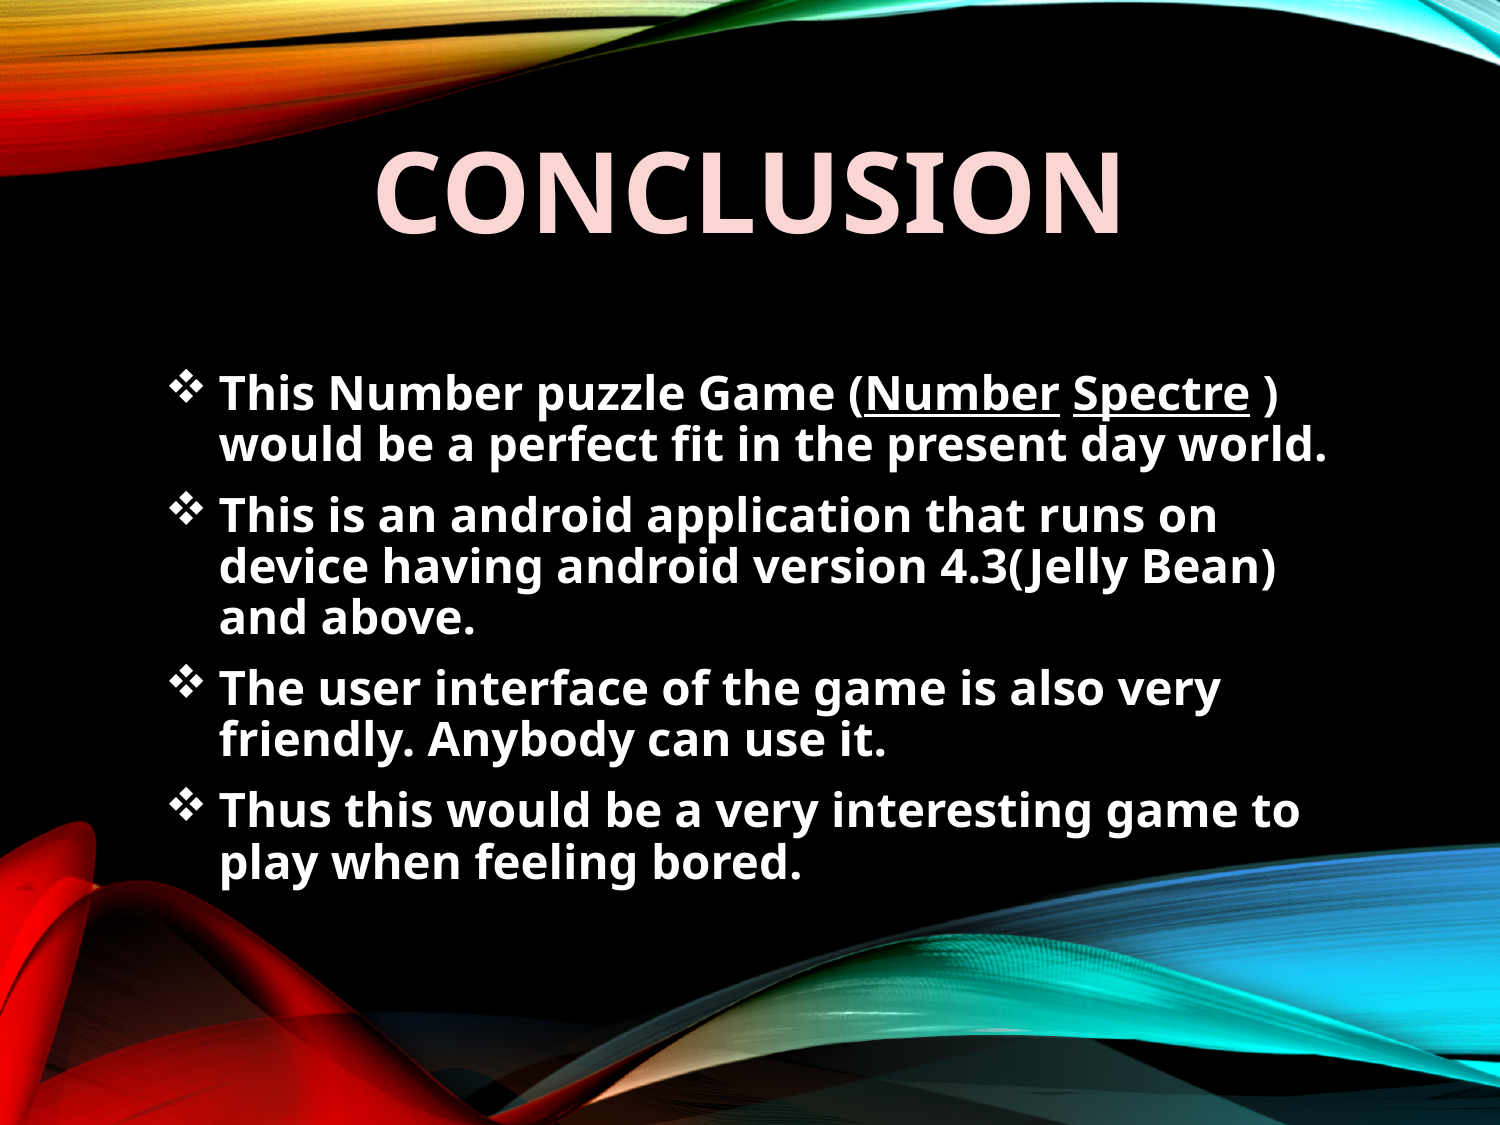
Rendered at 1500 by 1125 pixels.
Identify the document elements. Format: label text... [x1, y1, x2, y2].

picture [0, 819, 1500, 1125]
text_box CONCLUSION [356, 113, 1144, 264]
picture [0, 0, 1500, 178]
subtitle This Number puzzle Game (Number Spectre ) would be a perfect fit in the present day world. This is an android application that runs on device having android version 4.3(Jelly Bean) and above. The user interface of the game is also very friendly. Anybody can use it. Thus this would be a very interesting game to play when feeling bored. [150, 361, 1350, 953]
